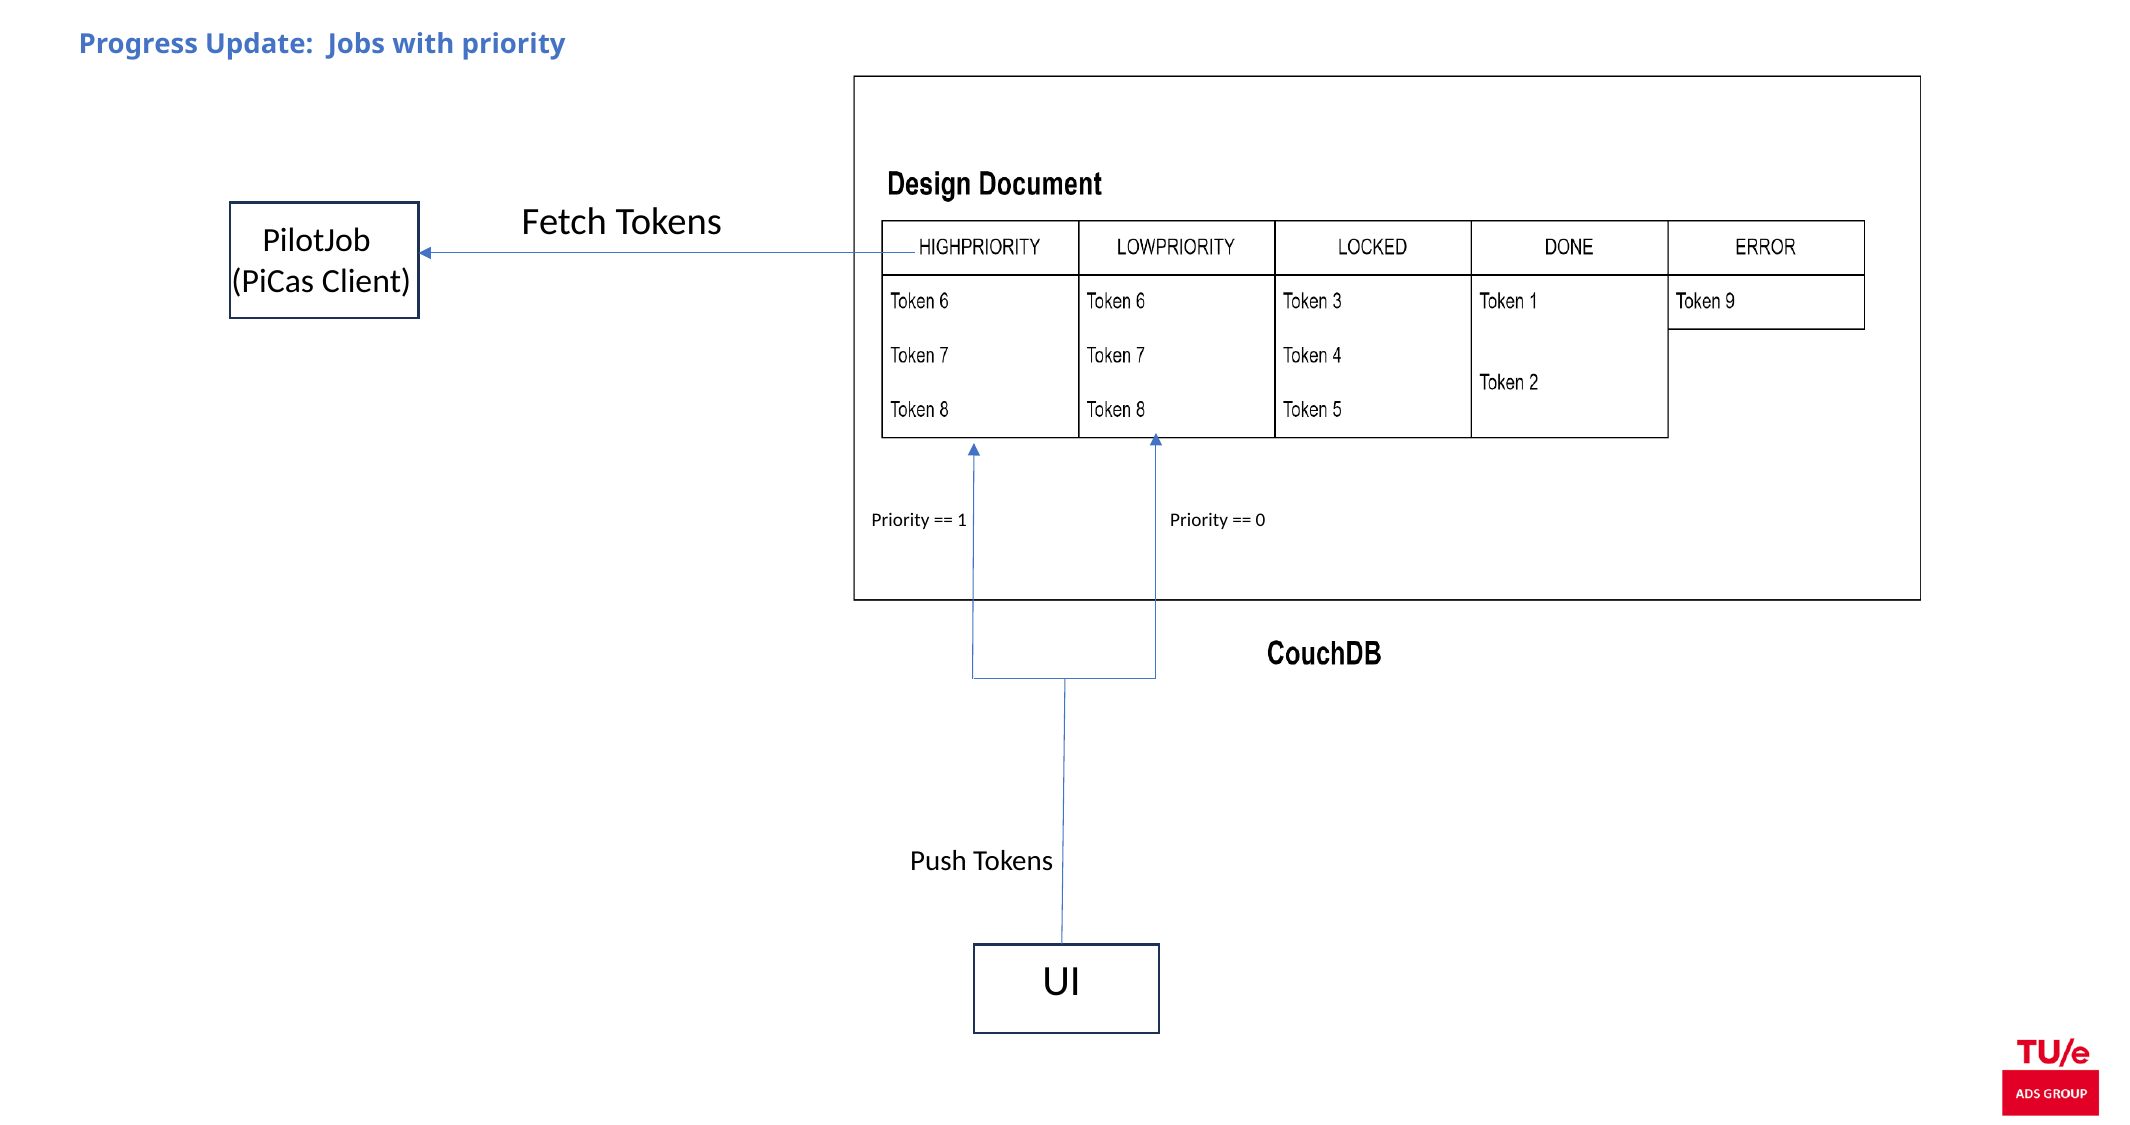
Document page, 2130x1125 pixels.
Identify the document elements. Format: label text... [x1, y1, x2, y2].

text_box [229, 201, 420, 210]
text_box Push Tokens [895, 834, 1061, 884]
picture [1997, 1036, 2104, 1117]
picture [839, 57, 1935, 709]
text_box Fetch Tokens [506, 188, 737, 250]
text_box [229, 307, 420, 319]
text_box Progress Update: Jobs with priority [78, 2, 1699, 76]
text_box [973, 943, 1160, 1034]
text_box UI [1027, 944, 1097, 1011]
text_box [1061, 678, 1065, 945]
text_box PilotJob (PiCas Client) [216, 210, 427, 307]
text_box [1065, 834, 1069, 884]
